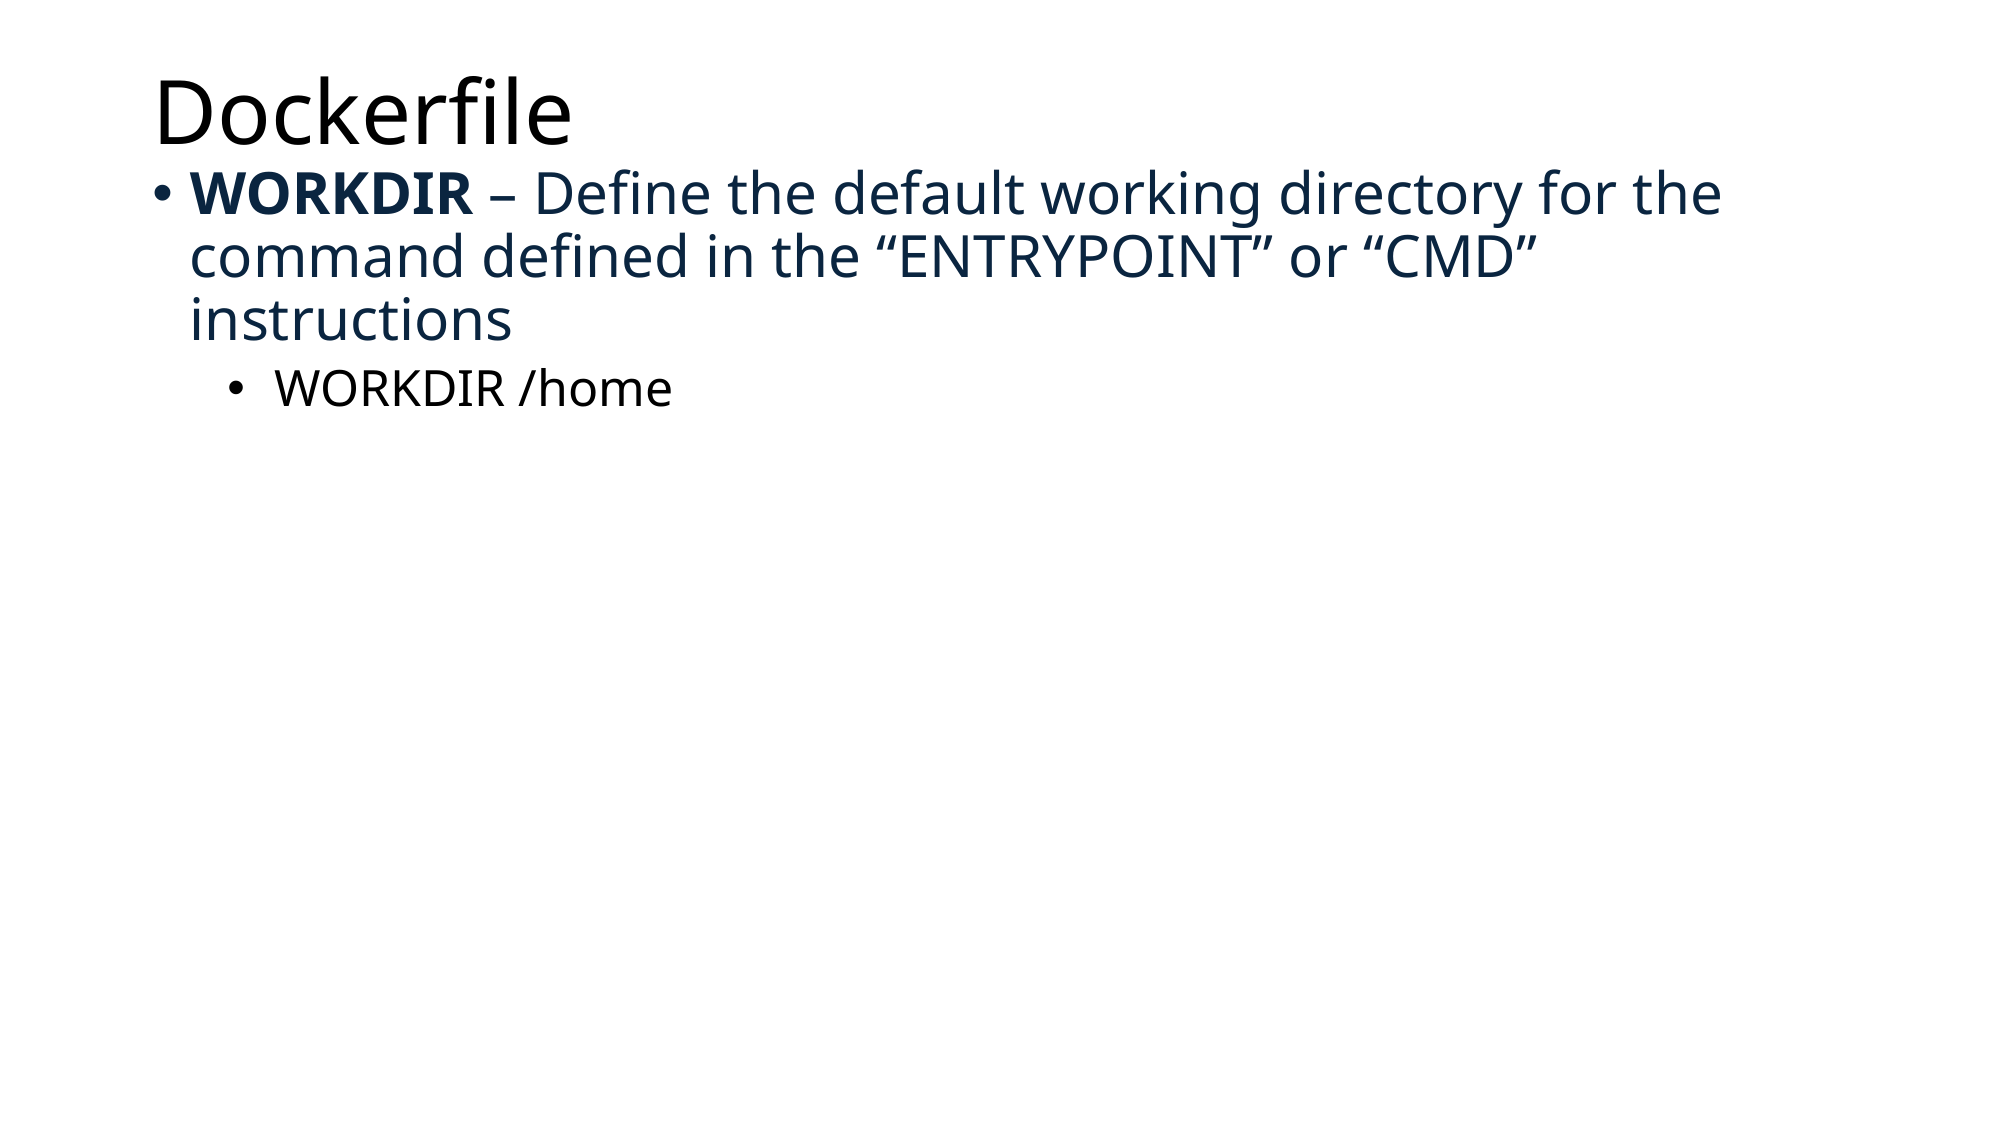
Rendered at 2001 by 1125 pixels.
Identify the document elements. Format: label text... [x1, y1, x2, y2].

title Dockerfile [137, 59, 1863, 156]
list WORKDIR – Define the default working directory for the command defined in the “ENTRYPOINT” or “CMD” instructions WORKDIR /home [137, 156, 1863, 1014]
